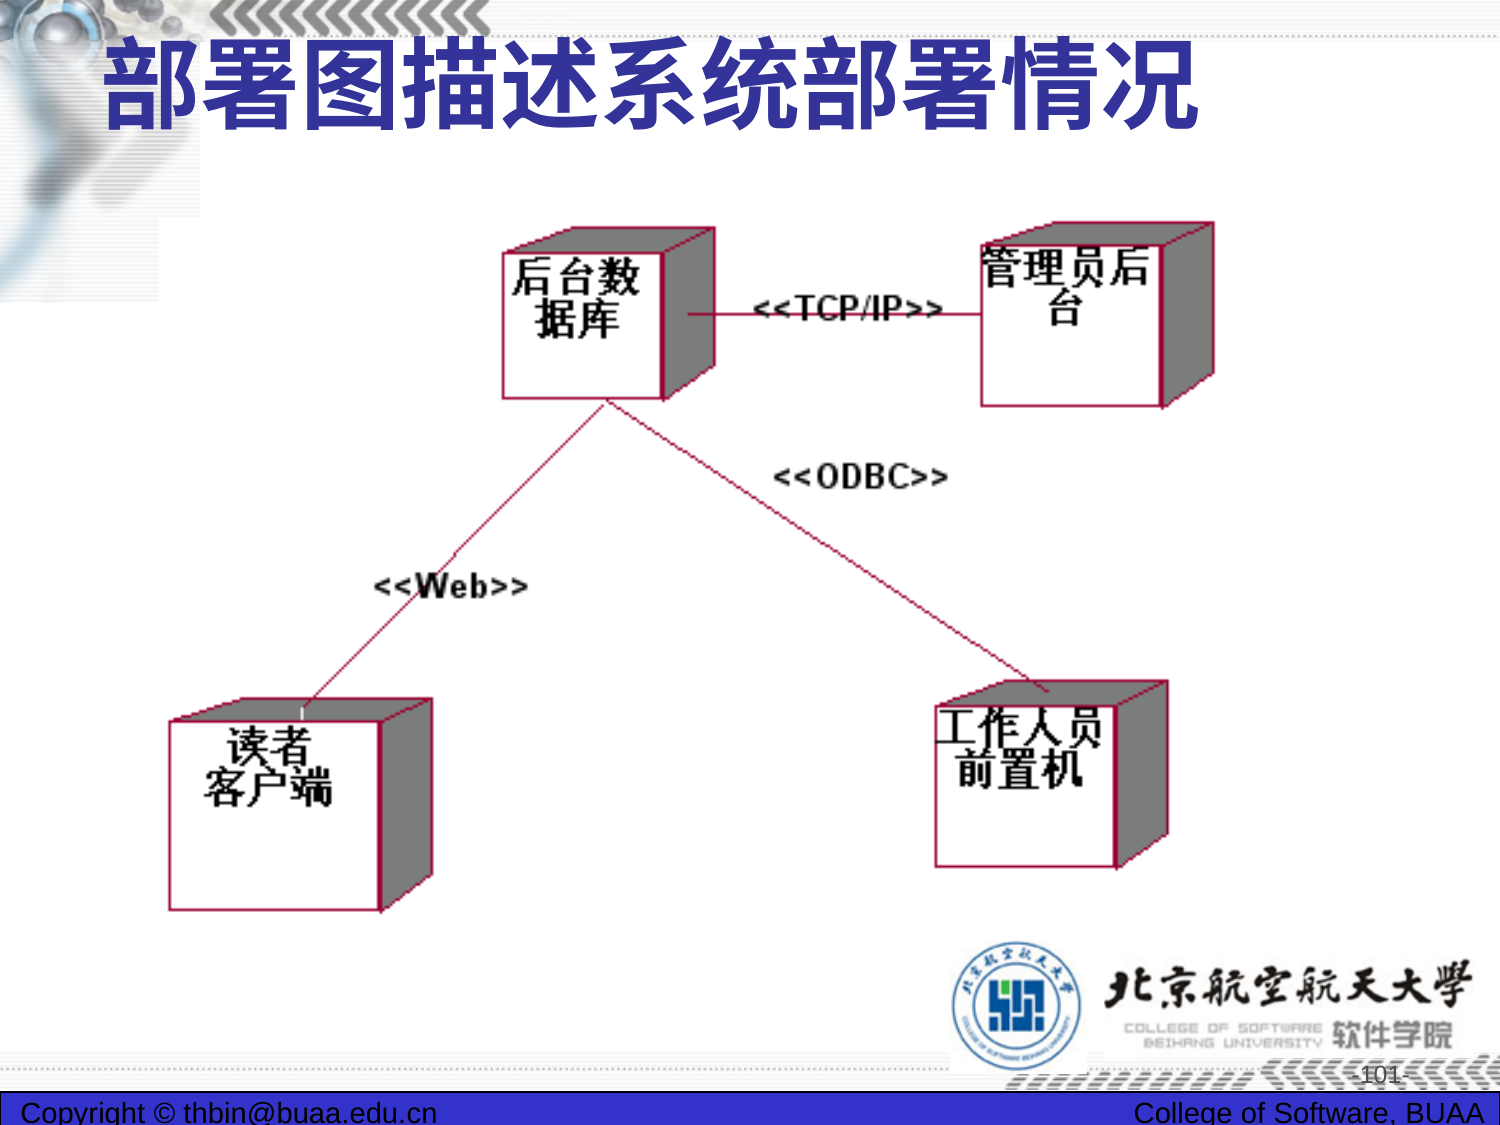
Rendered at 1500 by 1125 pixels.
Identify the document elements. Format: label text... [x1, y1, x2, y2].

picture [0, 940, 1087, 1090]
picture [0, 0, 1500, 918]
picture [1104, 952, 1500, 1090]
title 部署图描述系统部署情况 [85, 42, 1388, 149]
slide_number -101- [1074, 1051, 1426, 1125]
